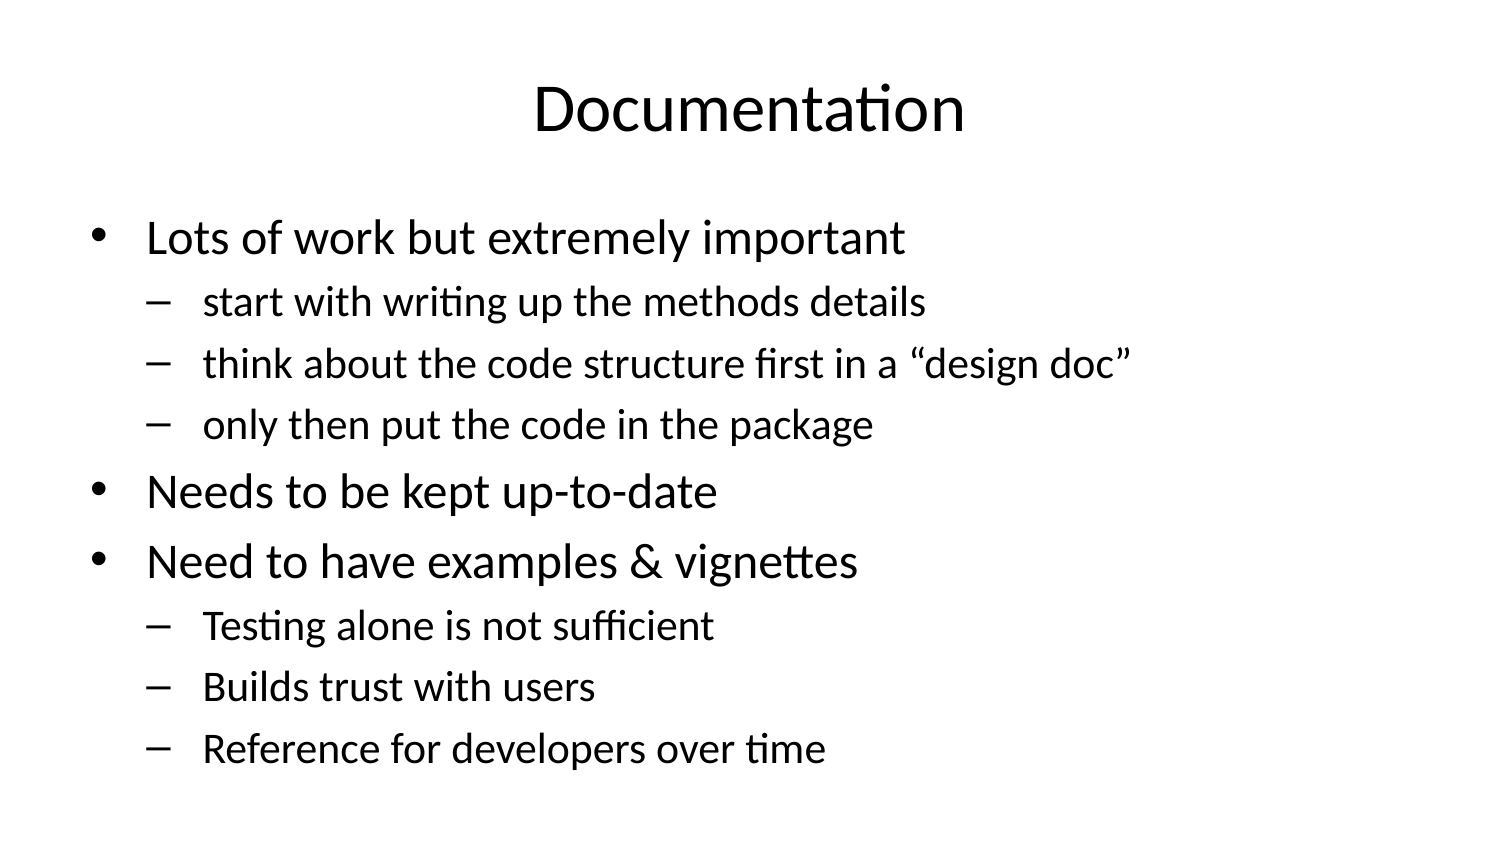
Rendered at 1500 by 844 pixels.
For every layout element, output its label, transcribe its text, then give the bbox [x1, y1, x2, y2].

title Documentation [75, 33, 1425, 175]
list Lots of work but extremely important start with writing up the methods details think about the code structure first in a “design doc” only then put the code in the package Needs to be kept up-to-date Need to have examples & vignettes Testing alone is not sufficient Builds trust with users Reference for developers over time [75, 196, 1425, 754]
